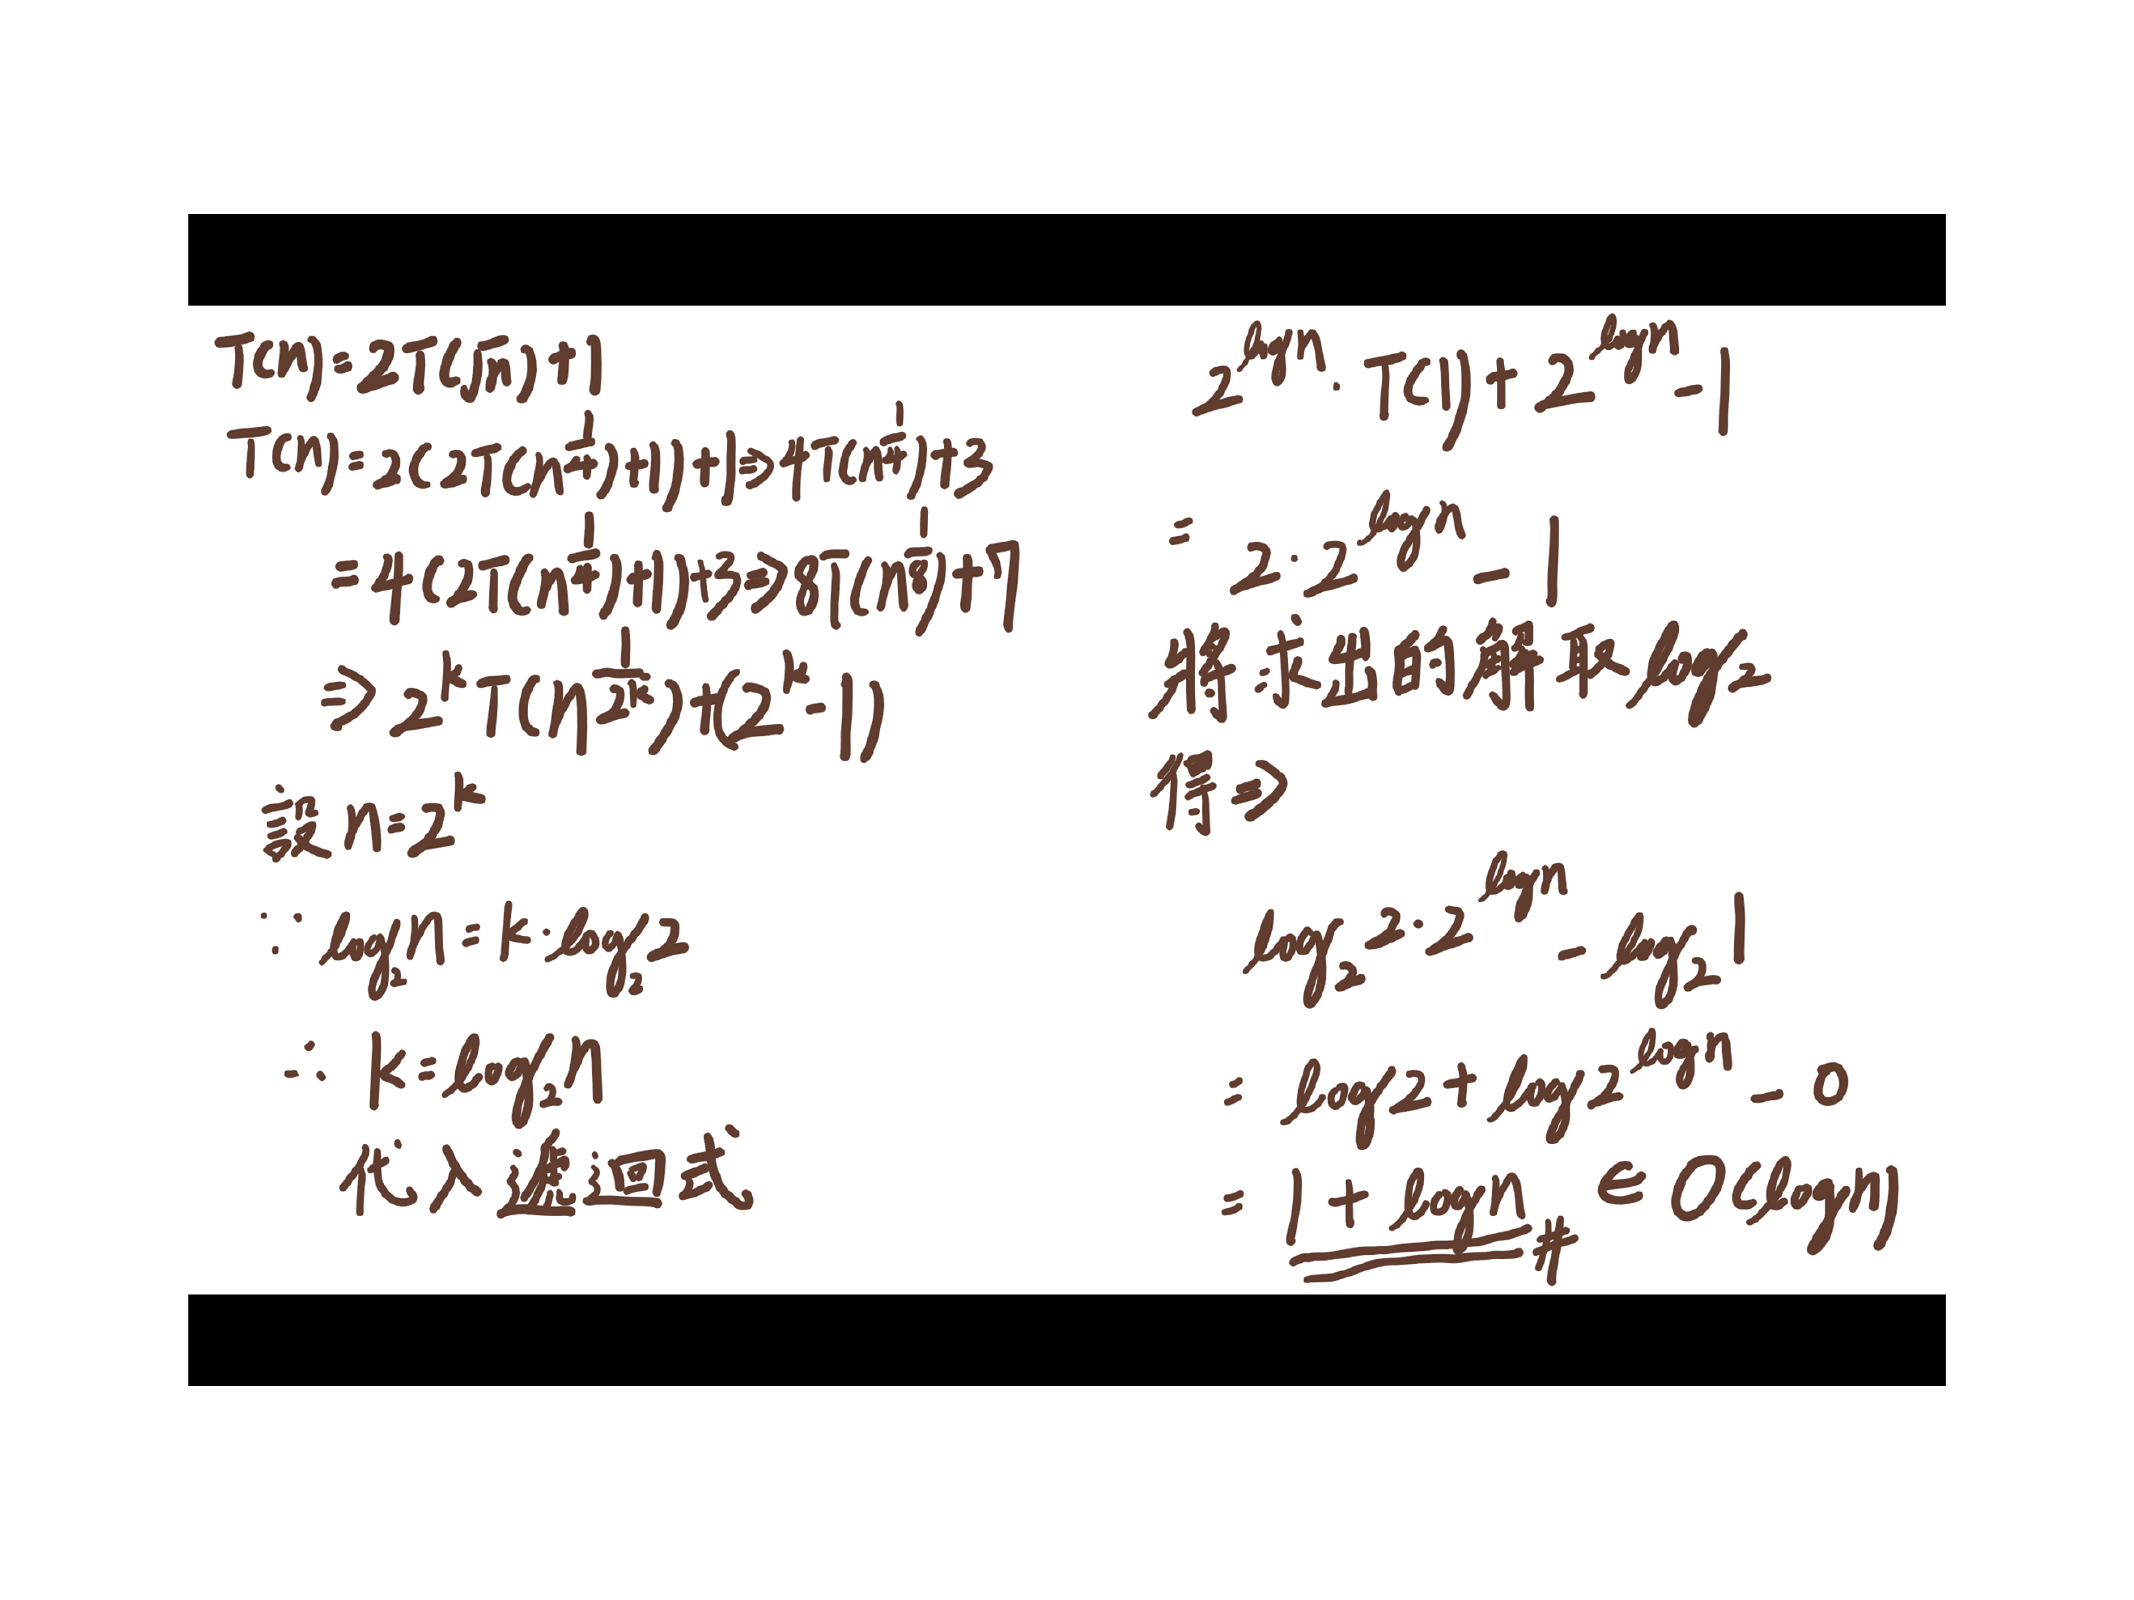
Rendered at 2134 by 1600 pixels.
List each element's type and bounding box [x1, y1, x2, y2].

picture [187, 214, 1946, 1386]
